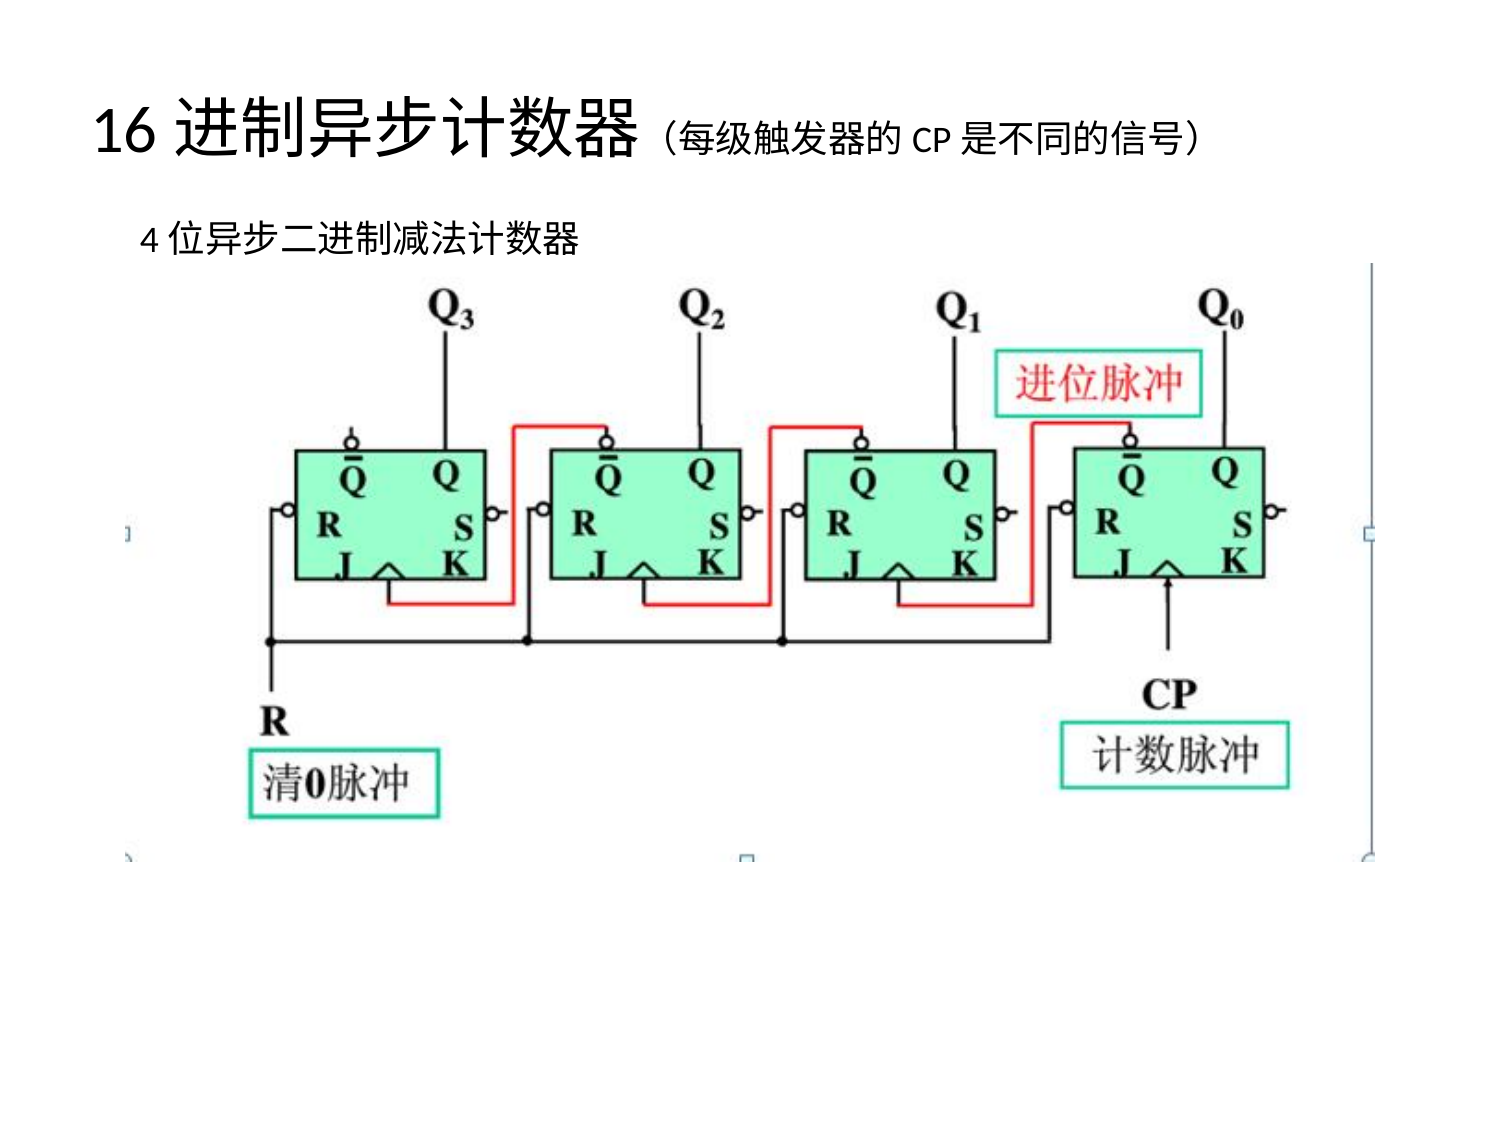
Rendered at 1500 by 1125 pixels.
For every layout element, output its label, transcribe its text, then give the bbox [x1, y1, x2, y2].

picture [124, 263, 1376, 862]
list 16进制异步计数器（每级触发器的CP是不同的信号） [75, 78, 1425, 1005]
text_box 4位异步二进制减法计数器 [124, 208, 1081, 262]
